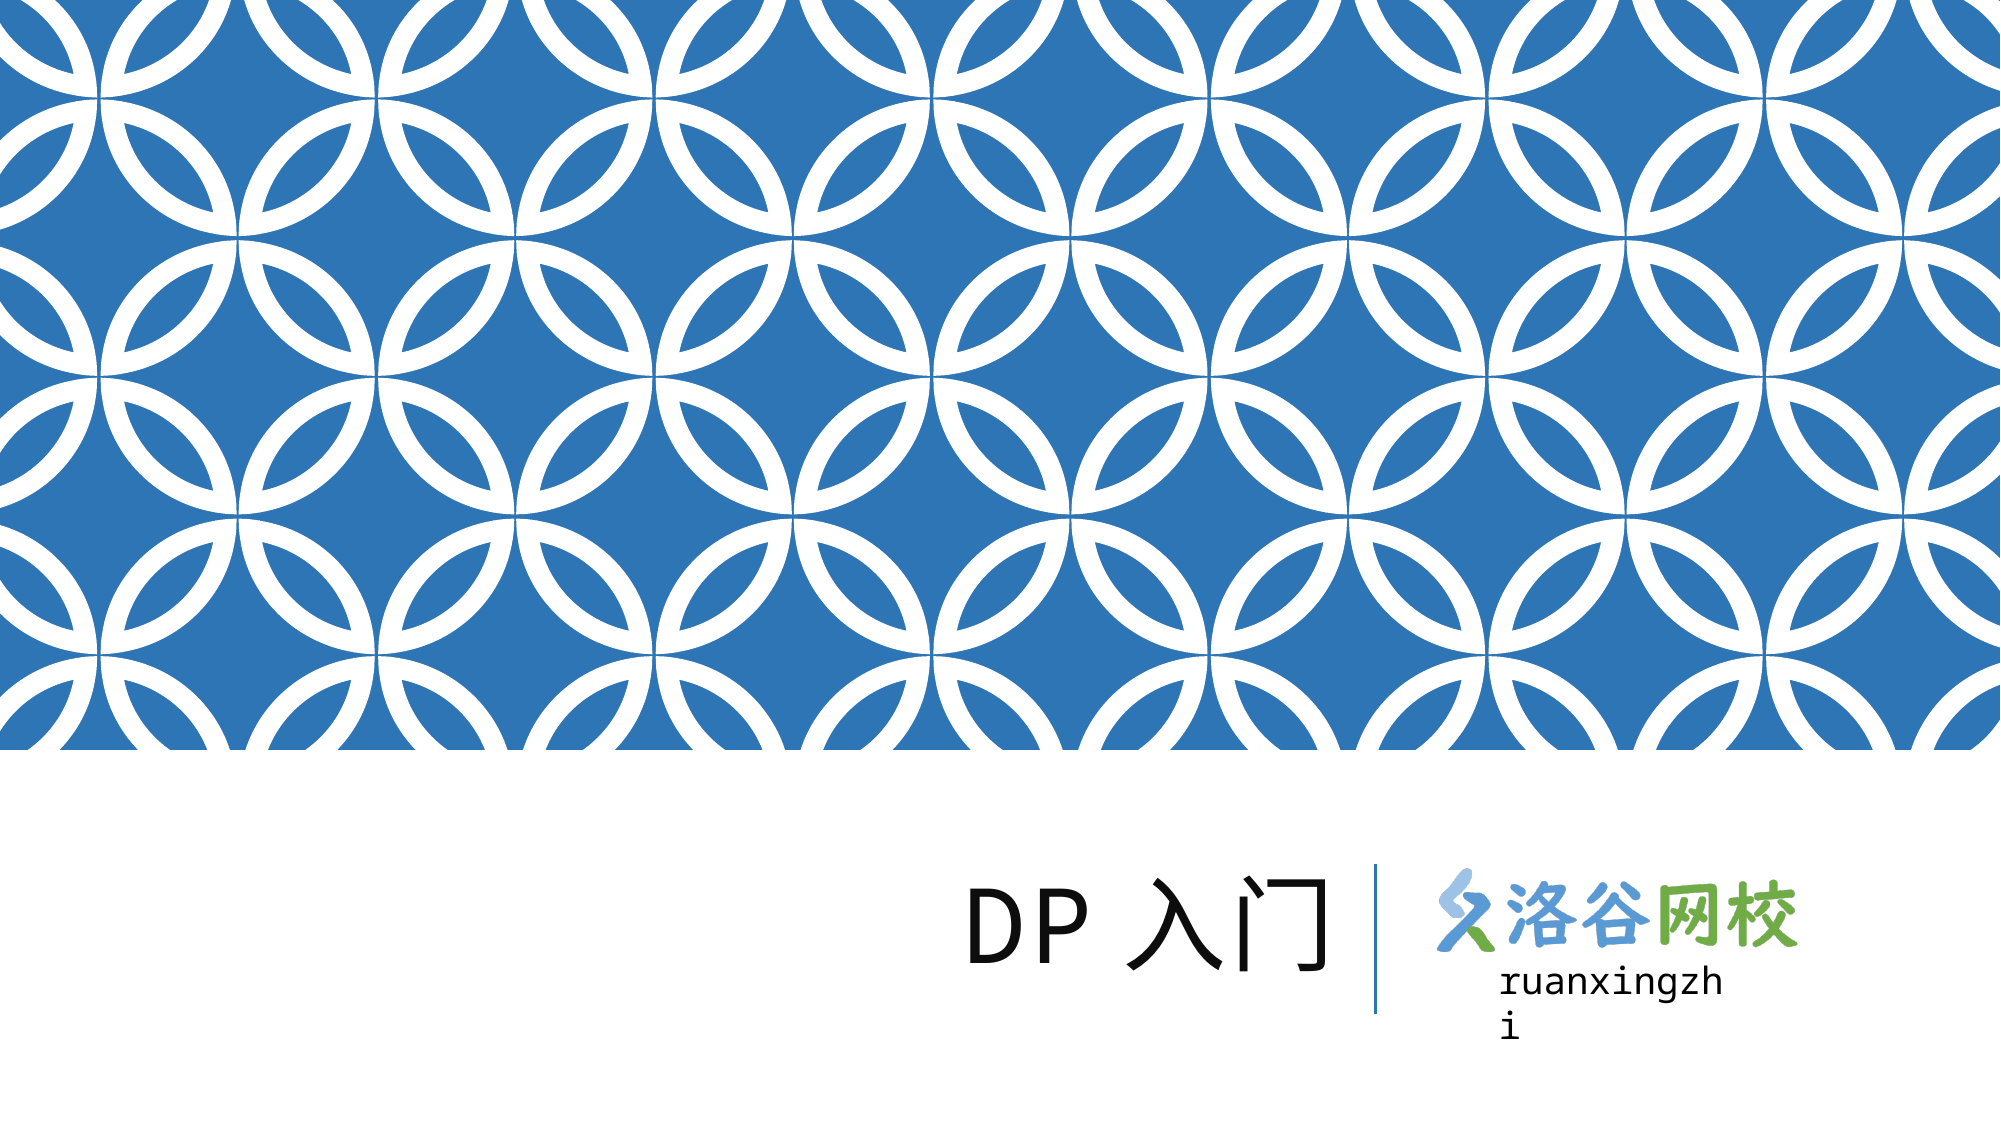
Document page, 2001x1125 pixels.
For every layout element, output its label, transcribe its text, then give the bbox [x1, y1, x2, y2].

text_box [1437, 841, 1844, 1011]
title DP入门 [75, 813, 1350, 1054]
